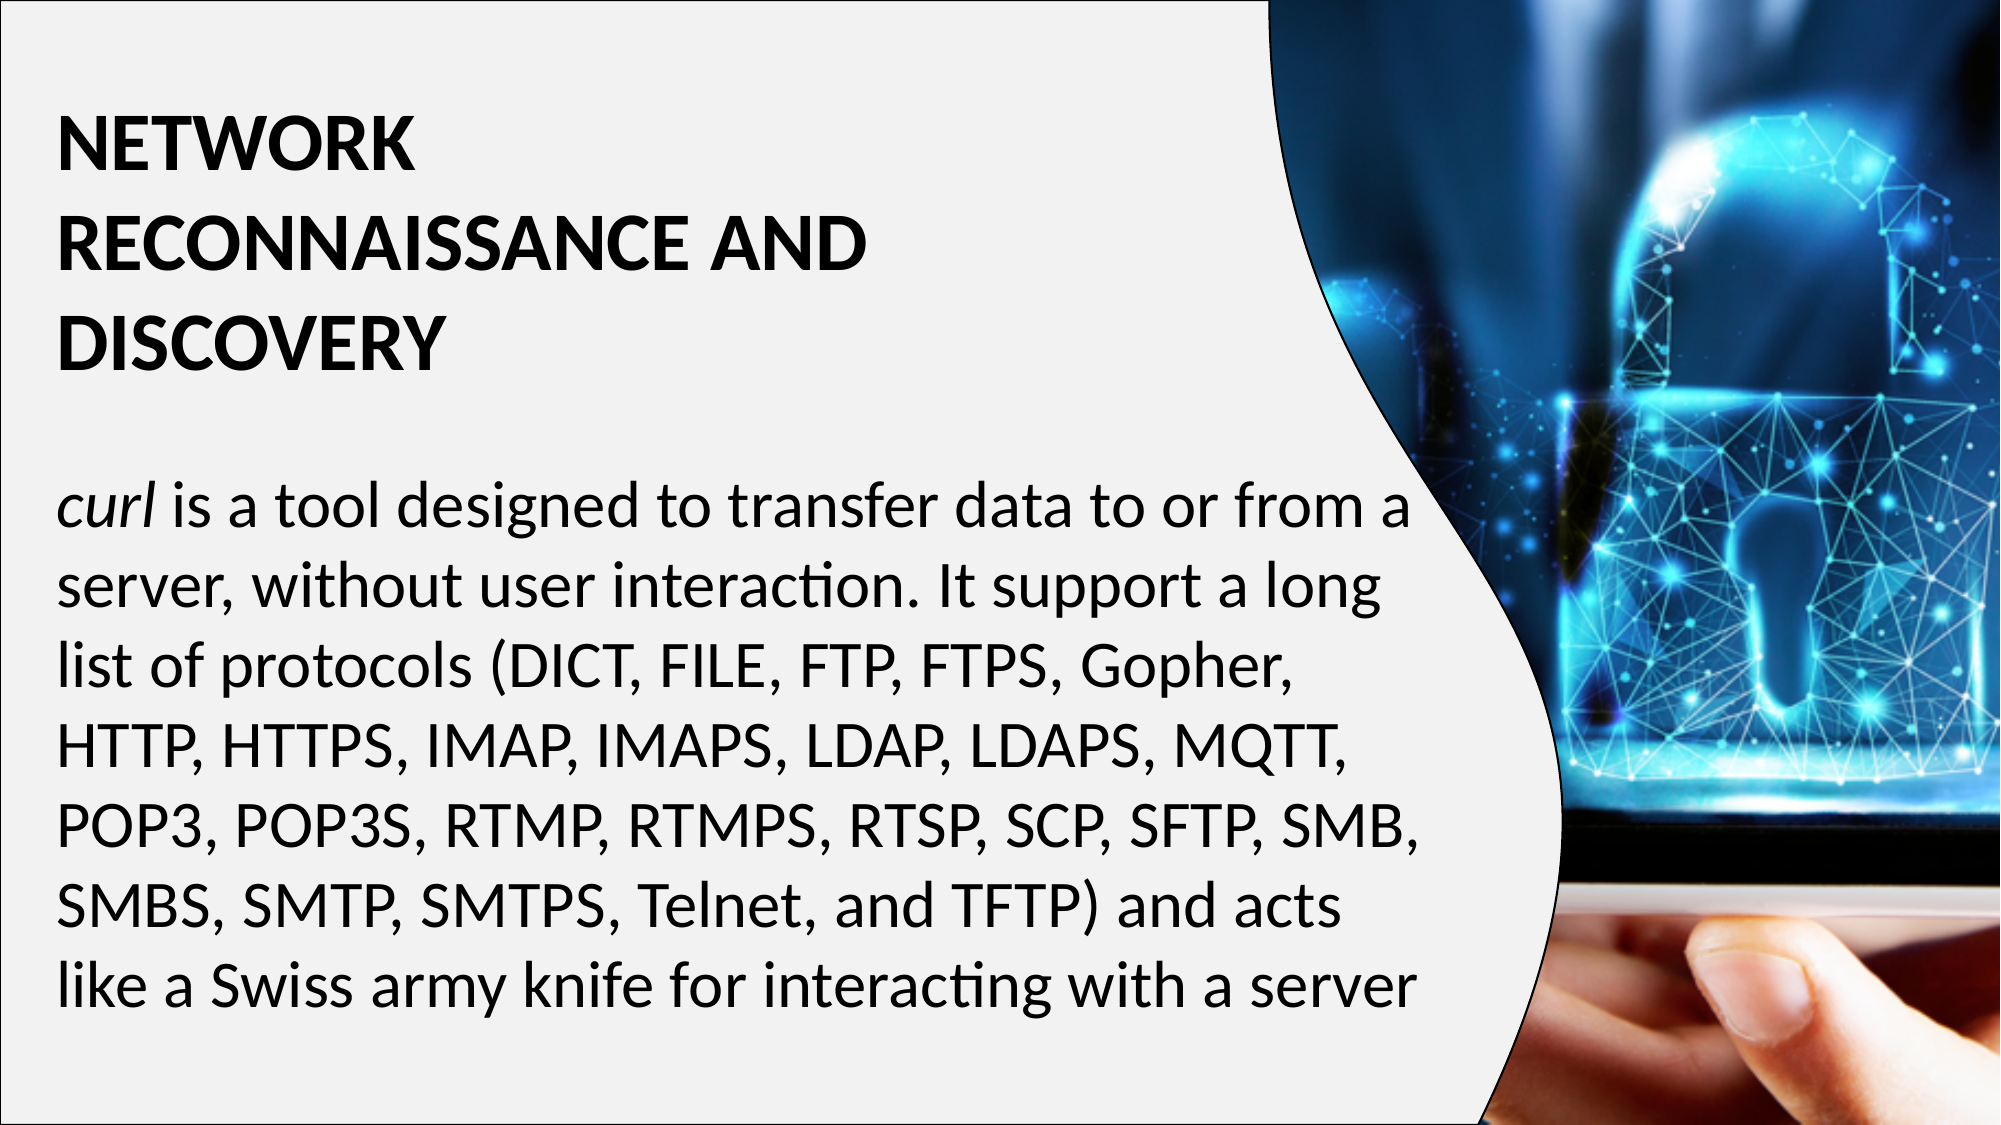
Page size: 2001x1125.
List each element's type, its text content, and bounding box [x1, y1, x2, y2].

text_box [0, 0, 744, 1125]
picture [744, 0, 2000, 1125]
text_box NETWORK RECONNAISSANCE AND DISCOVERY [41, 79, 744, 213]
text_box curl is a tool designed to transfer data to or from a server, without user interaction. It support a long list of protocols (DICT, FILE, FTP, FTPS, Gopher, HTTP, HTTPS, IMAP, IMAPS, LDAP, LDAPS, MQTT, POP3, POP3S, RTMP, RTMPS, RTSP, SCP, SFTP, SMB, SMBS, SMTP, SMTPS, Telnet, and TFTP) and acts like a Swiss army knife for interacting with a server [41, 213, 744, 1028]
